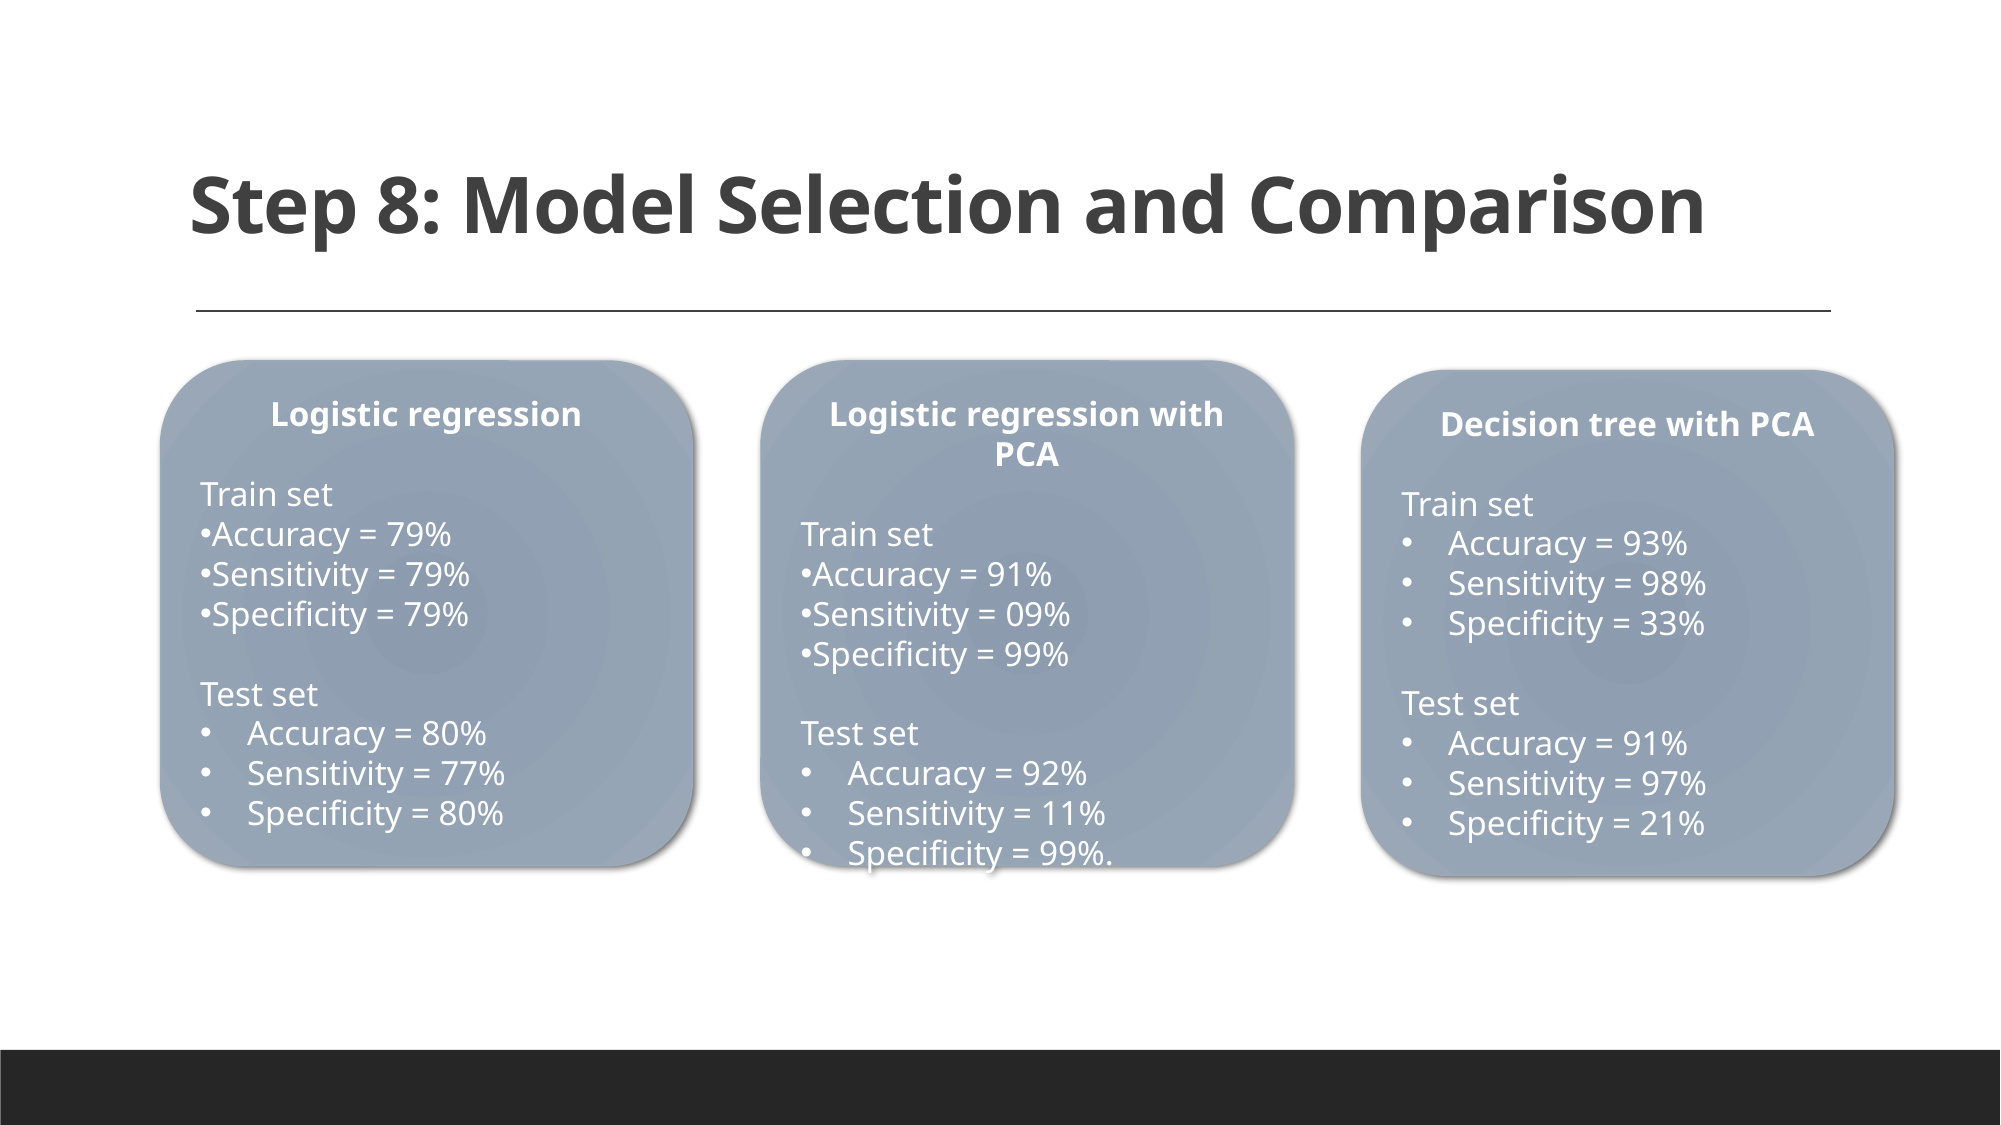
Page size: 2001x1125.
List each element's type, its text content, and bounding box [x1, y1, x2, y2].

text_box Logistic regression with PCA Train set Accuracy = 91% Sensitivity = 09% Specificity = 99% Test set Accuracy = 92% Sensitivity = 11% Specificity = 99%. [760, 360, 1294, 867]
title Step 8: Model Selection and Comparison [174, 105, 1800, 259]
text_box Logistic regression Train set Accuracy = 79% Sensitivity = 79% Specificity = 79% Test set Accuracy = 80% Sensitivity = 77% Specificity = 80% [159, 360, 694, 867]
text_box Decision tree with PCA Train set Accuracy = 93% Sensitivity = 98% Specificity = 33% Test set Accuracy = 91% Sensitivity = 97% Specificity = 21% [1360, 369, 1895, 876]
